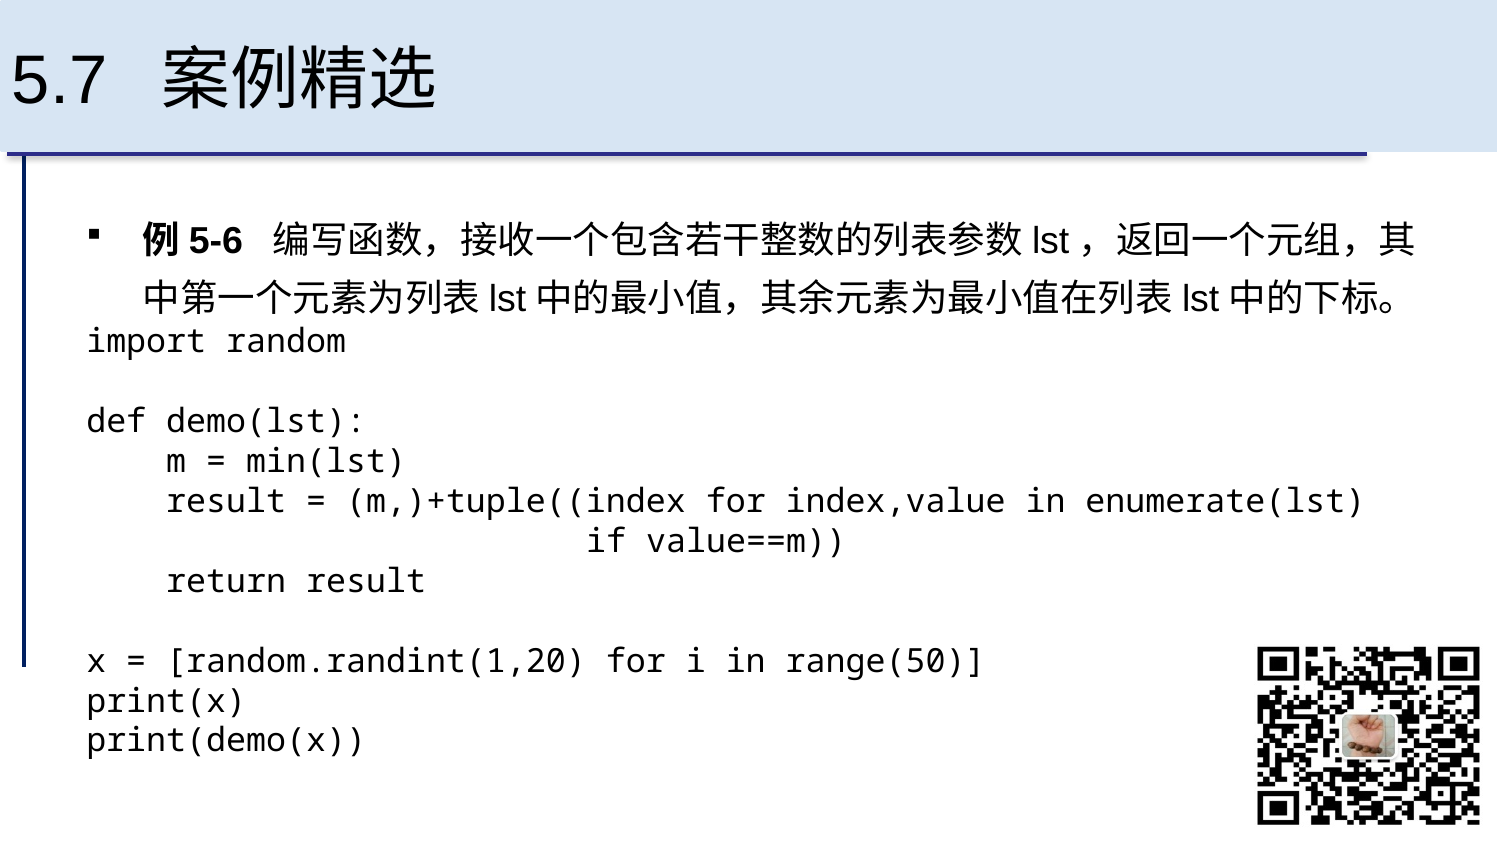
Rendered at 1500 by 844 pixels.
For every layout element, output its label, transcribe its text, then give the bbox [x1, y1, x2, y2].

picture [1239, 632, 1497, 839]
title 5.7 案例精选 [0, 0, 1498, 152]
list 例5-6 编写函数，接收一个包含若干整数的列表参数lst，返回一个元组，其中第一个元素为列表lst中的最小值，其余元素为最小值在列表lst中的下标。 import random def demo(lst): m = min(lst) result = (m,)+tuple((index for index,value in enumerate(lst) if value==m)) return result x = [random.randint(1,20) for i in range(50)] print(x) print(demo(x)) [74, 196, 1464, 755]
